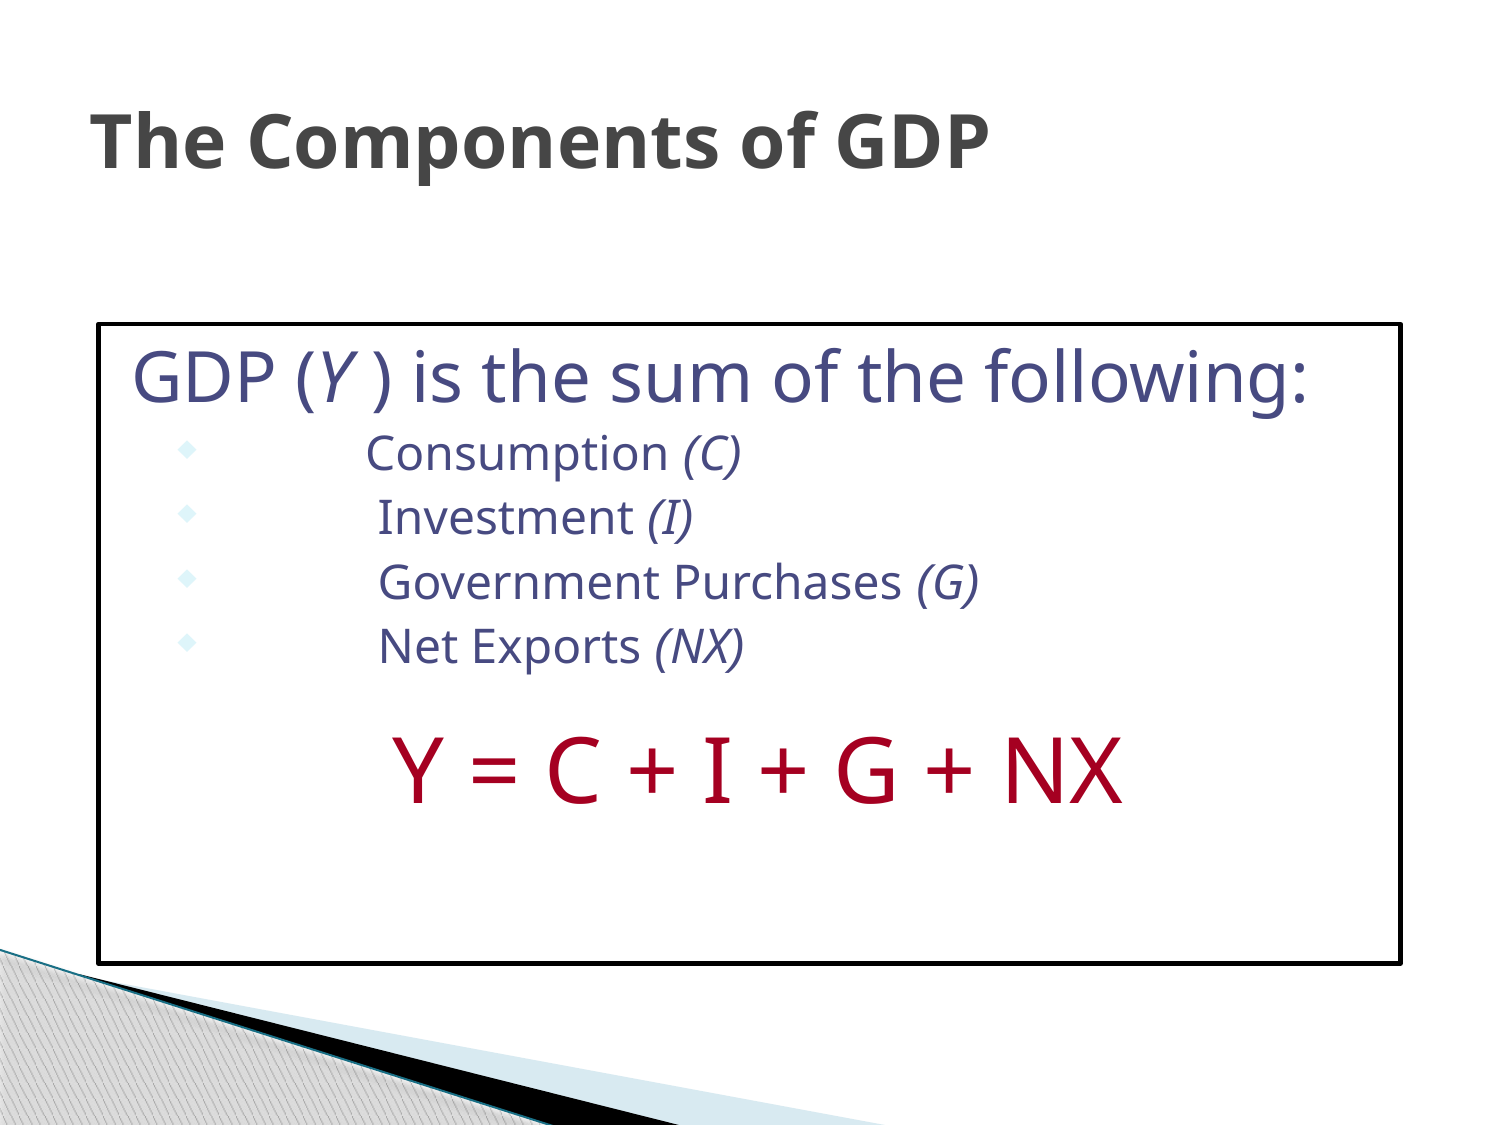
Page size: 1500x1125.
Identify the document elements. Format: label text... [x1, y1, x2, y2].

list GDP (Y ) is the sum of the following: Consumption (C) Investment (I) Government Purchases (G) Net Exports (NX) Y = C + I + G + NX [98, 323, 1401, 964]
title The Components of GDP [75, 45, 1425, 233]
